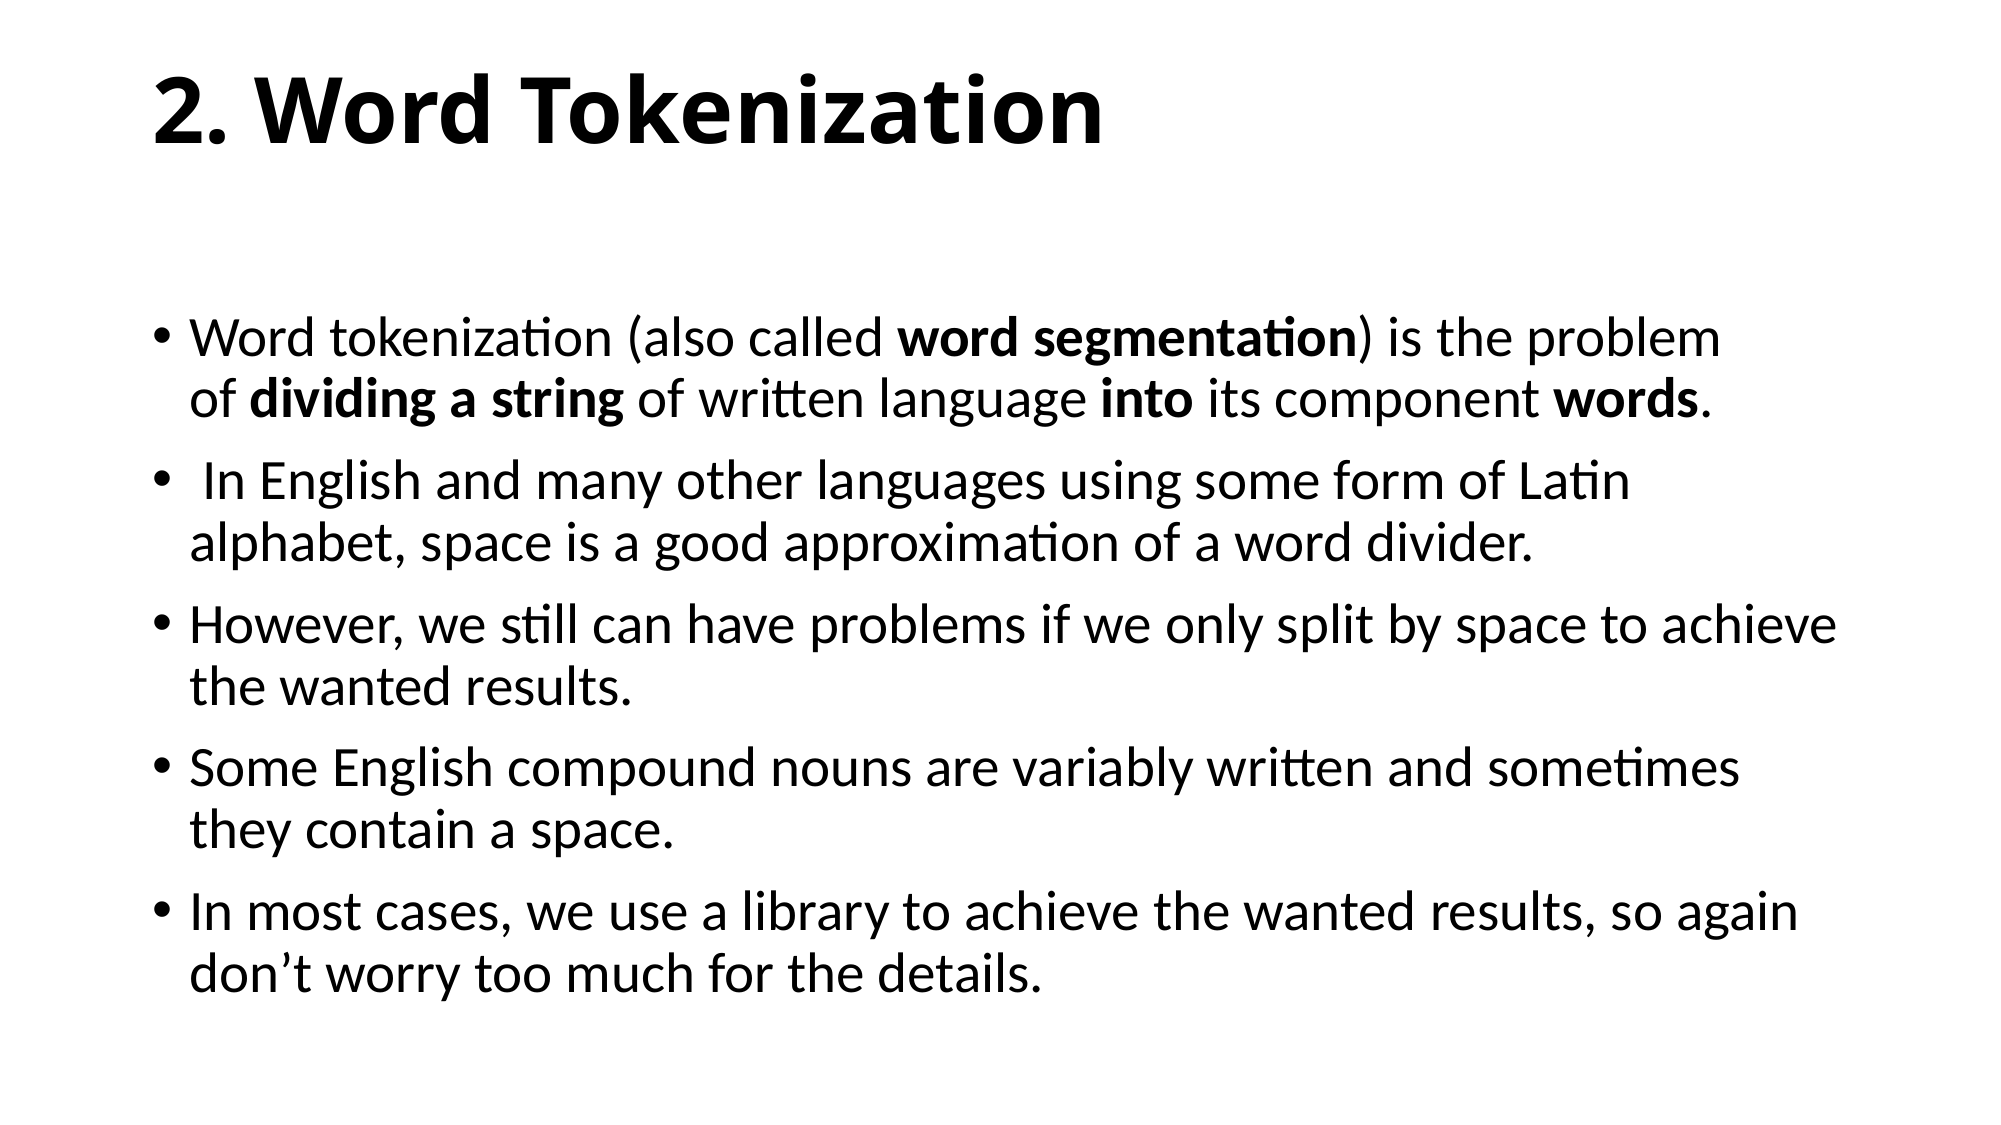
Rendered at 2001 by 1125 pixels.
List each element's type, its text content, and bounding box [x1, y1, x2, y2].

list Word tokenization (also called word segmentation) is the problem of dividing a string of written language into its component words. In English and many other languages using some form of Latin alphabet, space is a good approximation of a word divider. However, we still can have problems if we only split by space to achieve the wanted results. Some English compound nouns are variably written and sometimes they contain a space. In most cases, we use a library to achieve the wanted results, so again don’t worry too much for the details. [137, 299, 1863, 1014]
title 2. Word Tokenization [137, 59, 1863, 278]
